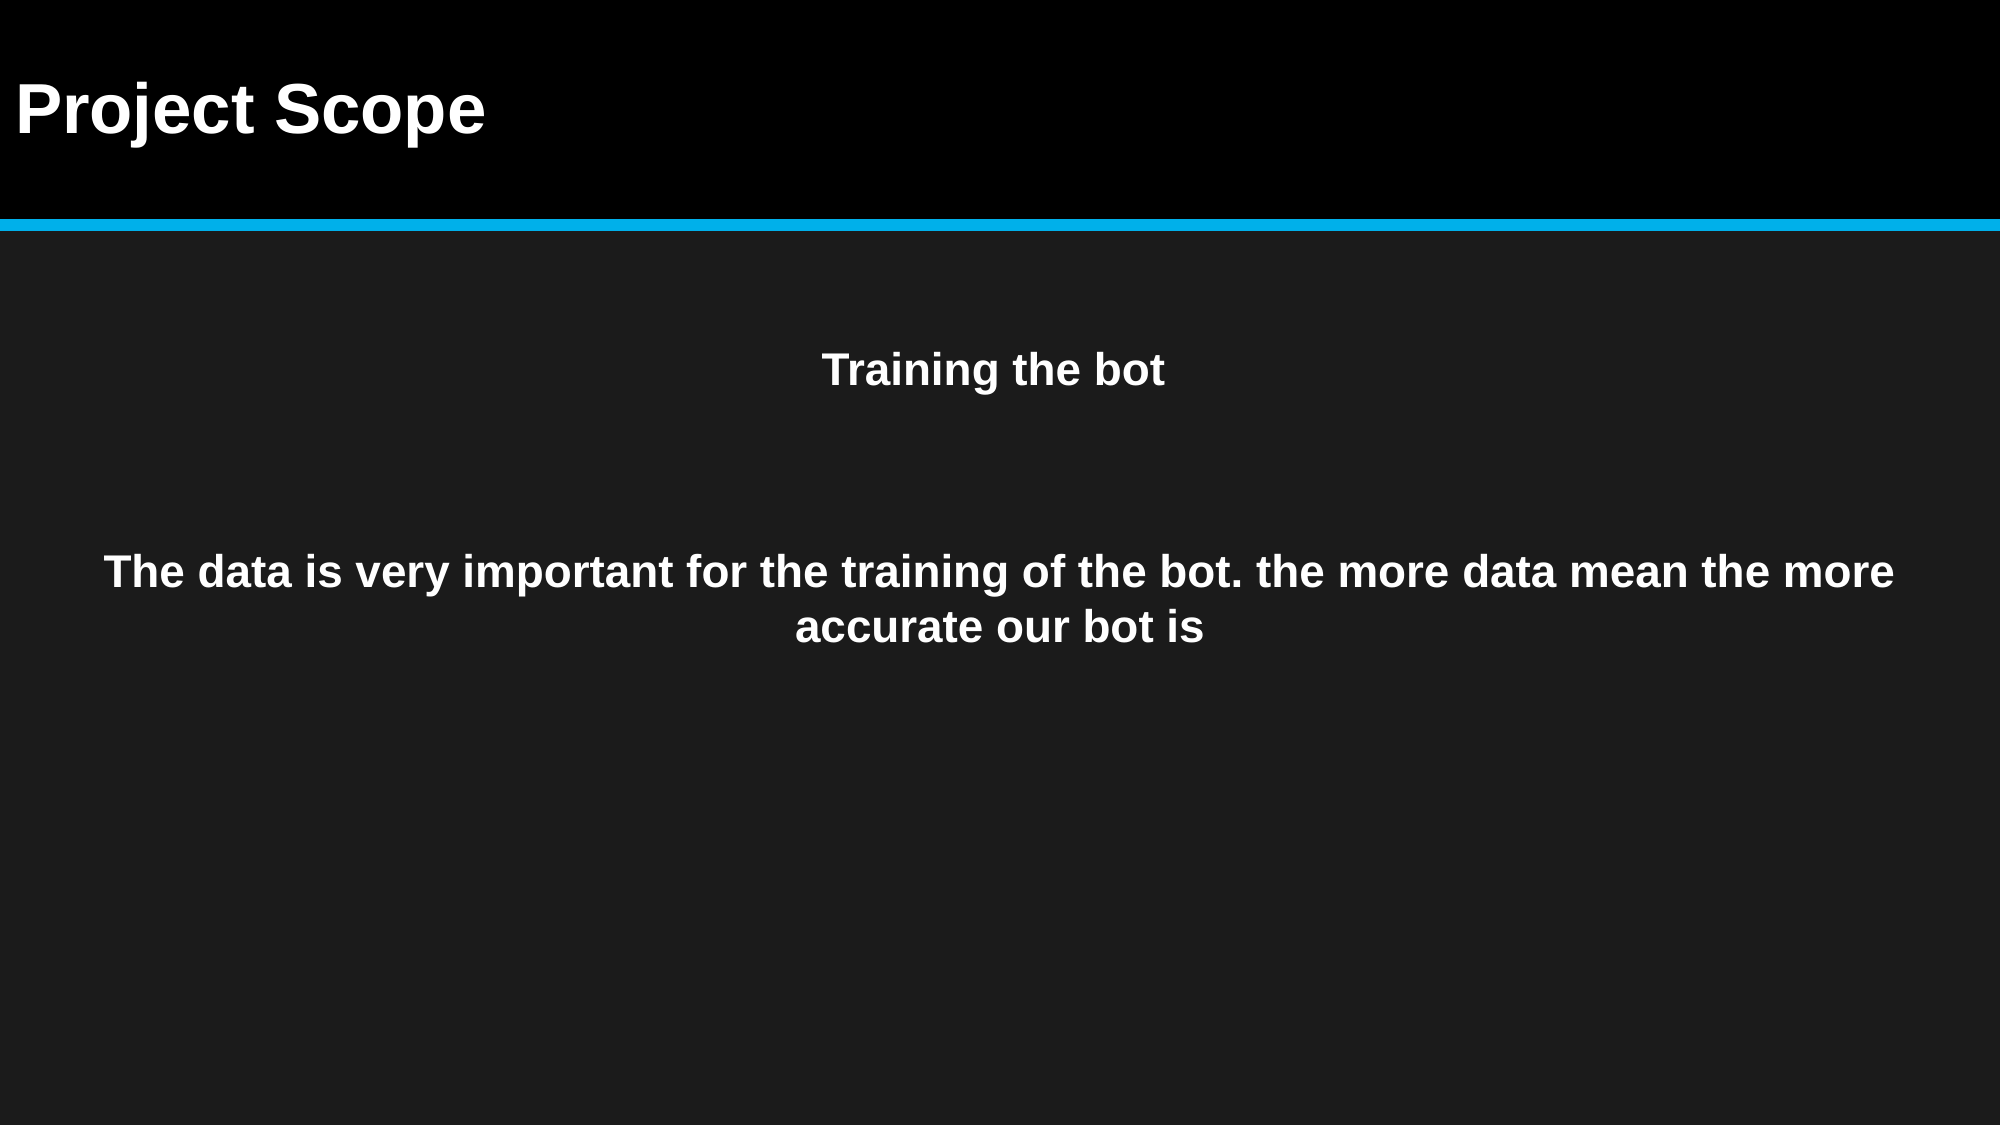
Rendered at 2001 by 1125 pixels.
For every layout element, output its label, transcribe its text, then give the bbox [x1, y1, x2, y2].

list Training the bot The data is very important for the training of the bot. the more data mean the more accurate our bot is [0, 231, 2000, 1125]
title Project Scope [0, 20, 1825, 201]
